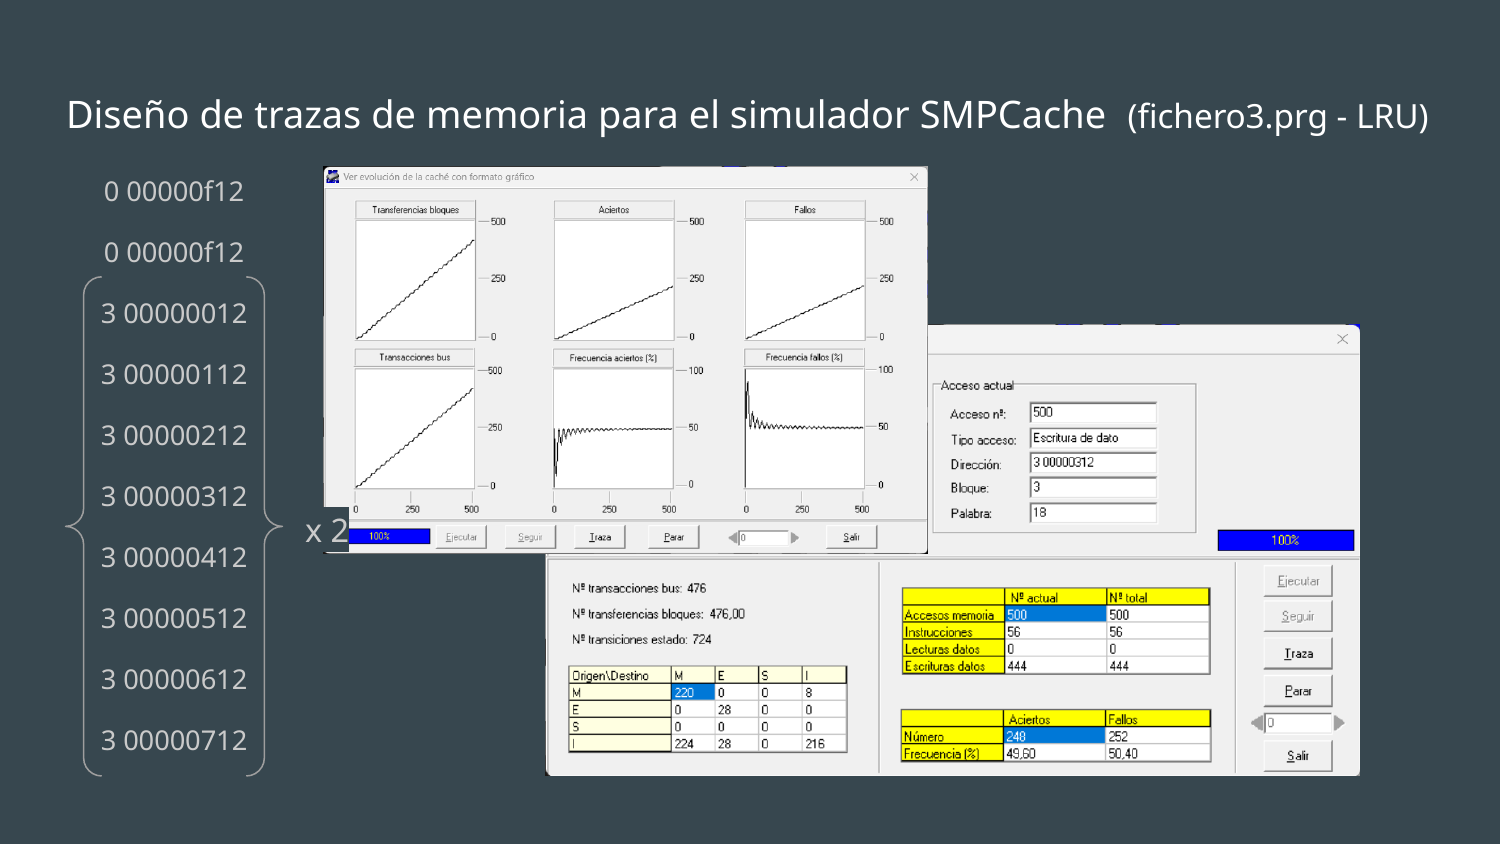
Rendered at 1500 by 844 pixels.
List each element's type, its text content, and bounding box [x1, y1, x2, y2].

list 0 00000f12 0 00000f12 3 00000012 3 00000112 3 00000212 3 00000312 3 00000412 3 00000512 3 00000612 3 00000712 [51, 152, 297, 776]
text_box [65, 276, 282, 776]
picture [323, 166, 1361, 777]
list x 2 [282, 485, 372, 568]
title Diseño de trazas de memoria para el simulador SMPCache (fichero3.prg - LRU) [51, 72, 1449, 167]
